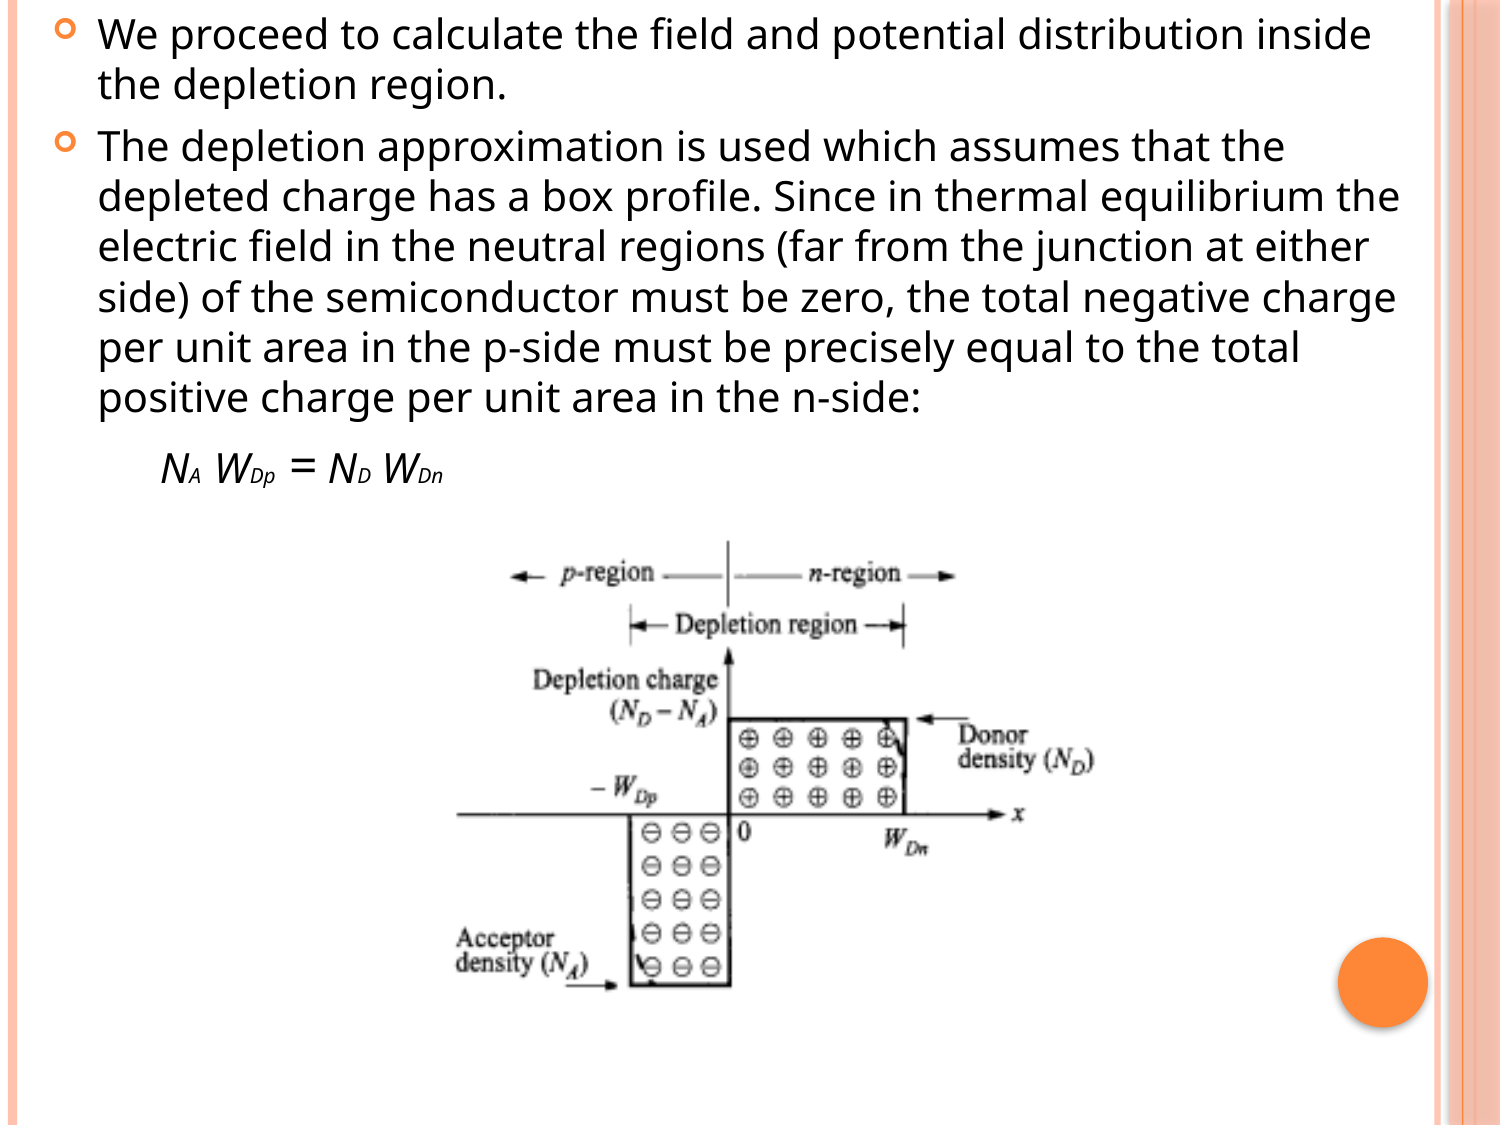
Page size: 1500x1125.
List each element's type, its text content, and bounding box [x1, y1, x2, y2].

list We proceed to calculate the field and potential distribution inside the depletion region. The depletion approximation is used which assumes that the depleted charge has a box profile. Since in thermal equilibrium the electric field in the neutral regions (far from the junction at either side) of the semiconductor must be zero, the total negative charge per unit area in the p-side must be precisely equal to the total positive charge per unit area in the n-side: NA WDp = ND WDn [37, 0, 1450, 1125]
picture [449, 524, 1101, 1013]
